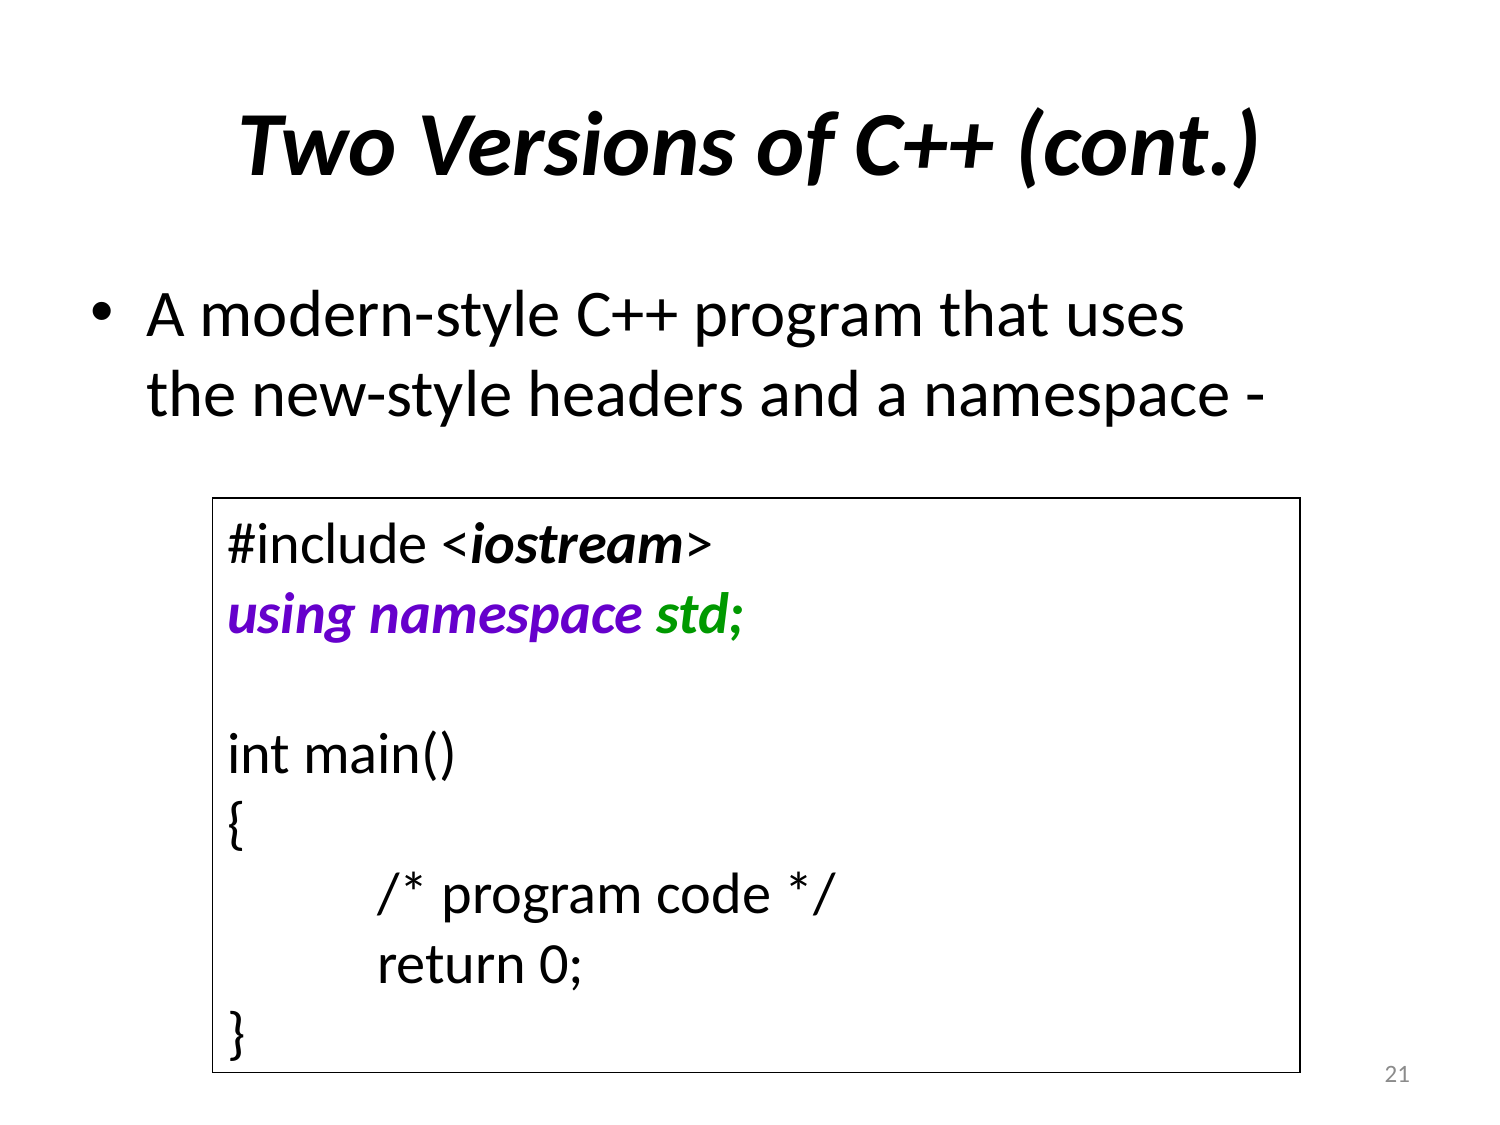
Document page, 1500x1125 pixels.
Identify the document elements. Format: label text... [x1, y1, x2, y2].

text_box #include <iostream> using namespace std; int main() { /* program code */ return 0; } [212, 497, 1300, 1073]
list A modern-style C++ program that uses the new-style headers and a namespace - [75, 262, 1300, 1062]
title Two Versions of C++ (cont.) [75, 45, 1425, 233]
slide_number 21 [1074, 1042, 1425, 1103]
